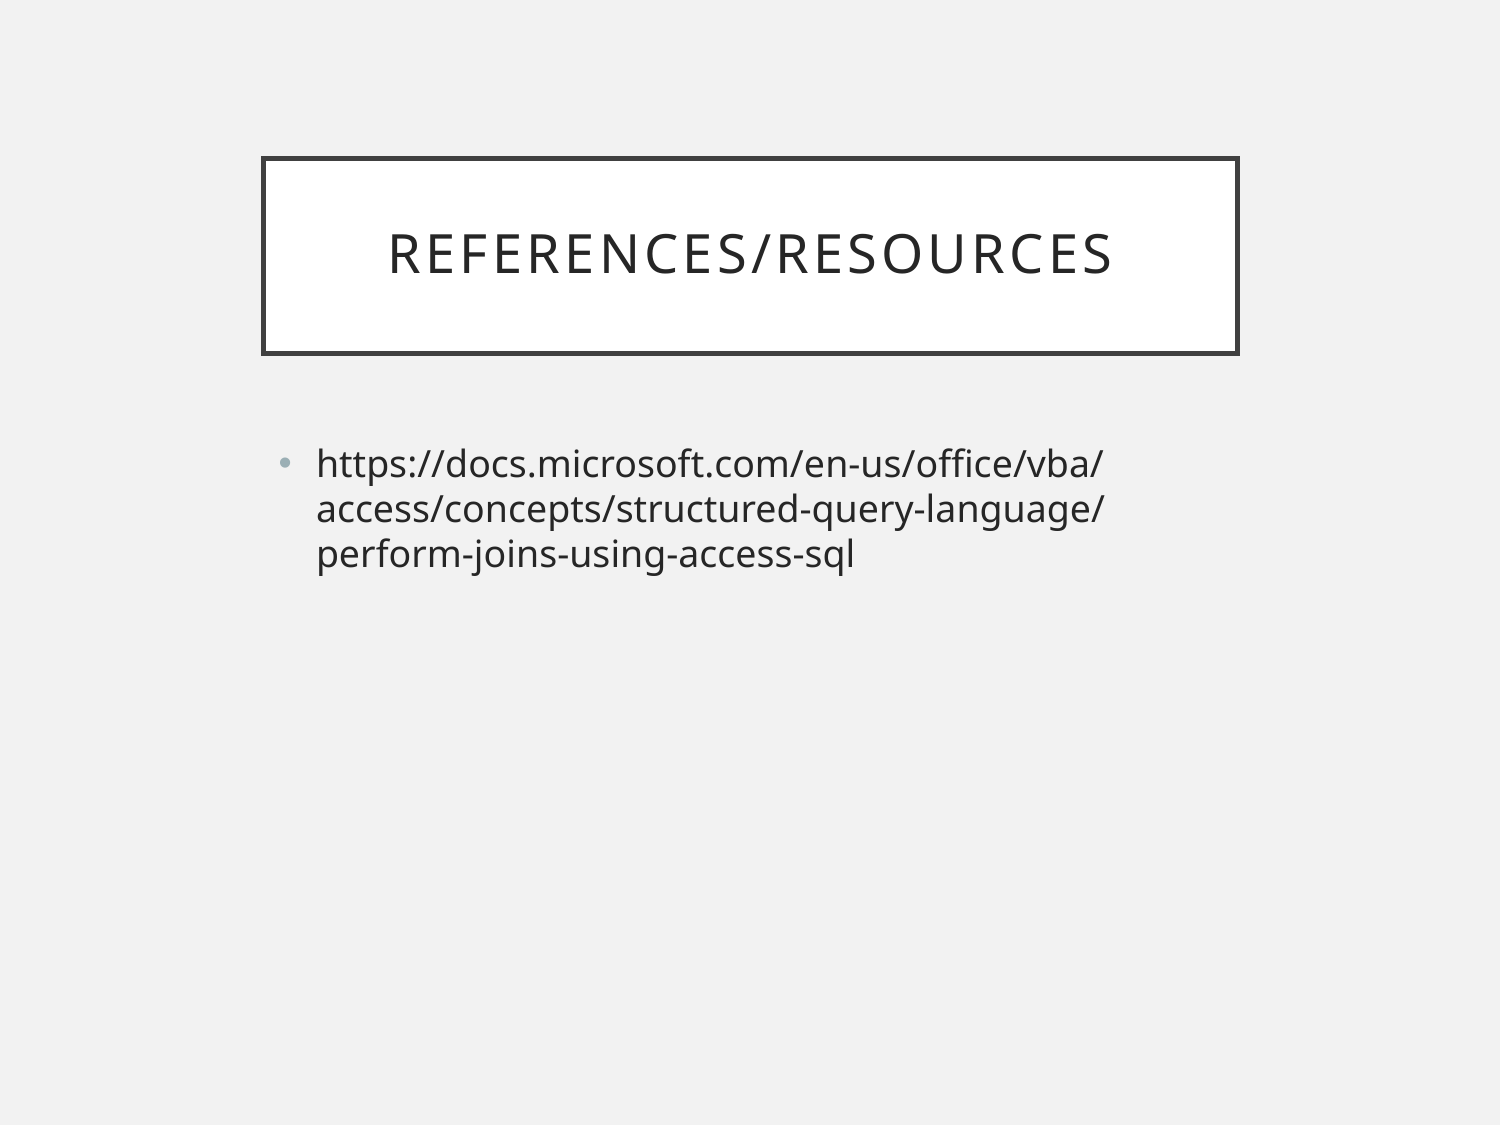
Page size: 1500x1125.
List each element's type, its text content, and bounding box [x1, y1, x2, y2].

list https://docs.microsoft.com/en-us/office/vba/access/concepts/structured-query-language/perform-joins-using-access-sql [263, 432, 1238, 942]
title References/resources [261, 156, 1240, 356]
